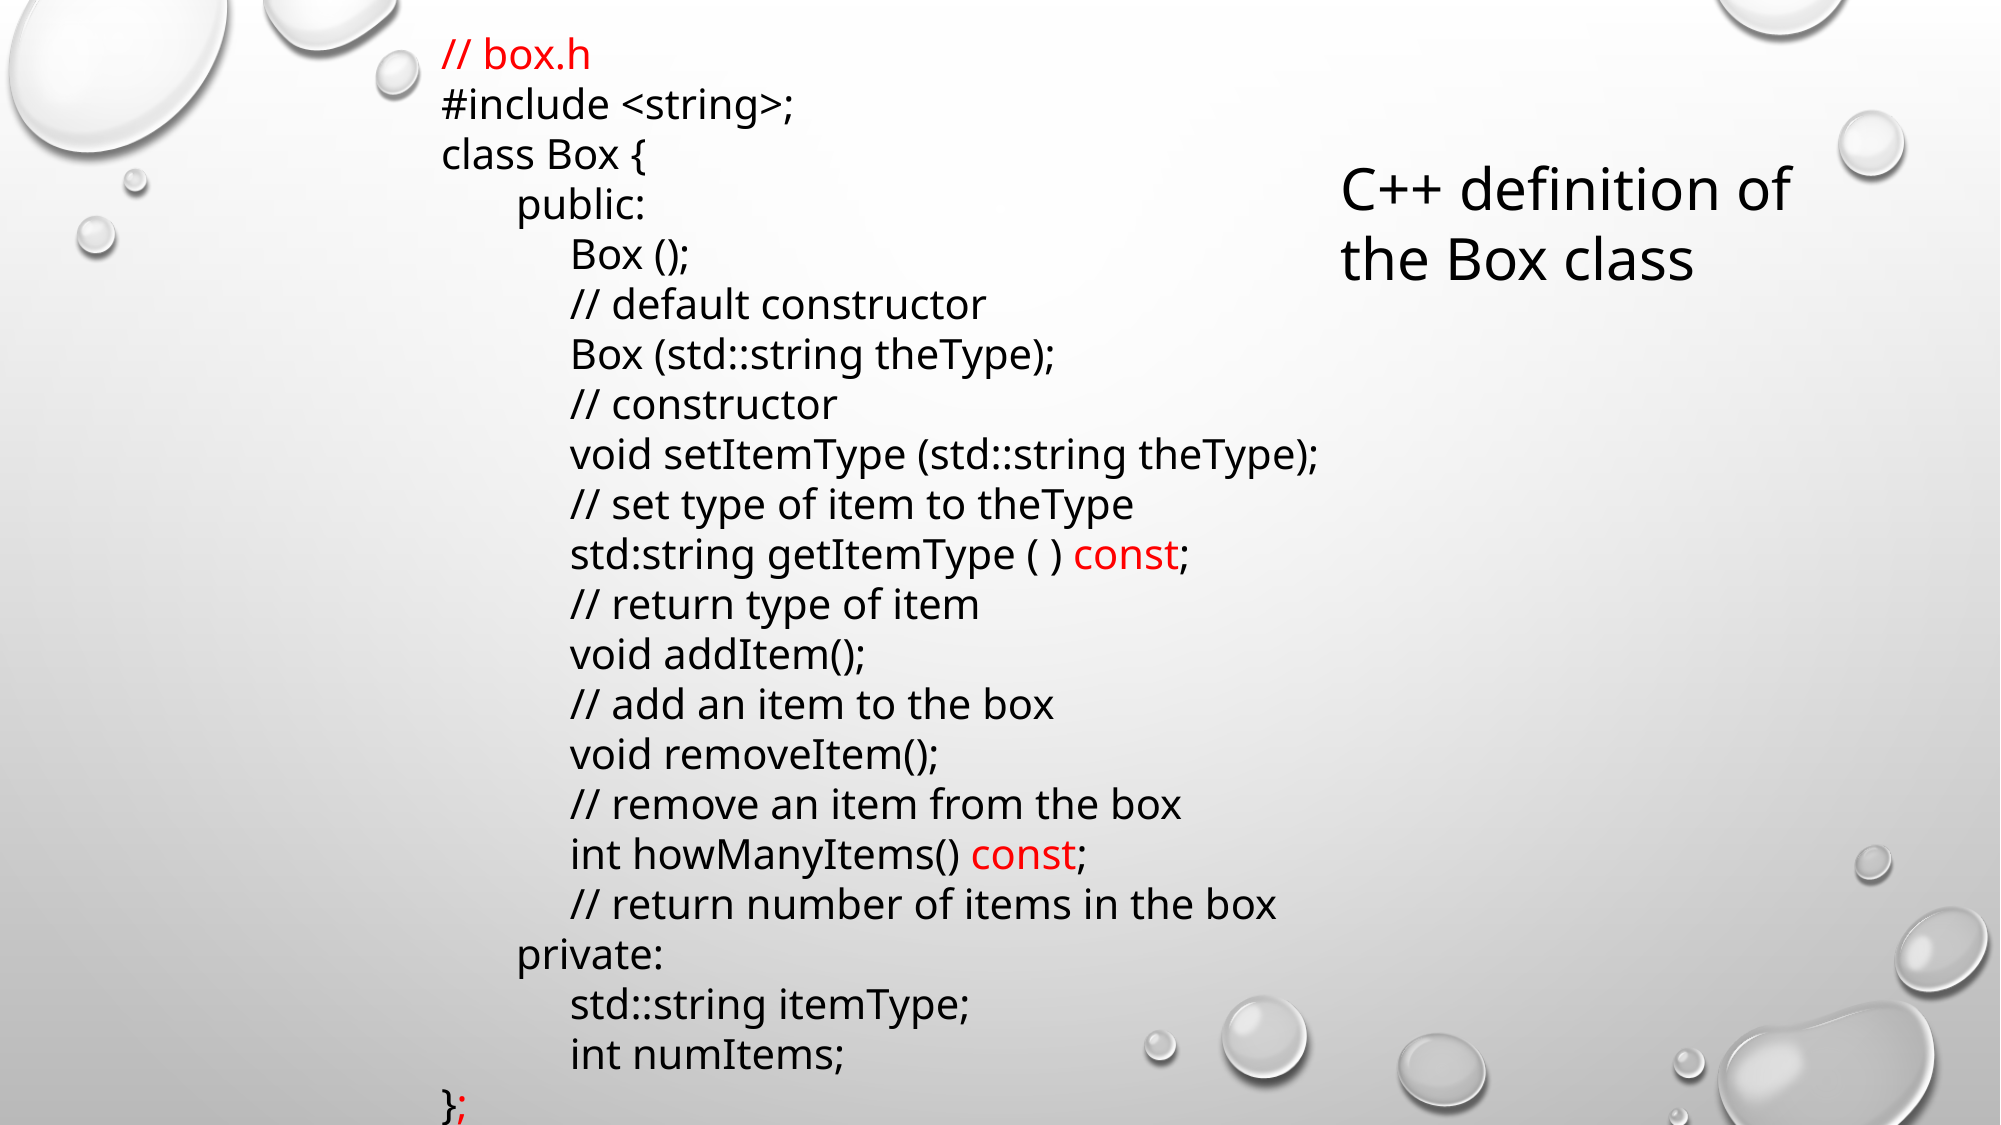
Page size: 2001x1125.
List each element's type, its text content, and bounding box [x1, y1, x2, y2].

picture [0, 0, 2000, 1125]
text_box // box.h #include <string>; class Box { public: Box (); // default constructor Box (std::string theType); // constructor void setItemType (std::string theType); // set type of item to theType std:string getItemType ( ) const; // return type of item void addItem(); // add an item to the box void removeItem(); // remove an item from the box int howManyItems() const; // return number of items in the box private: std::string itemType; int numItems; }; [426, 20, 1730, 1125]
text_box C++ definition of the Box class [1326, 144, 1807, 300]
